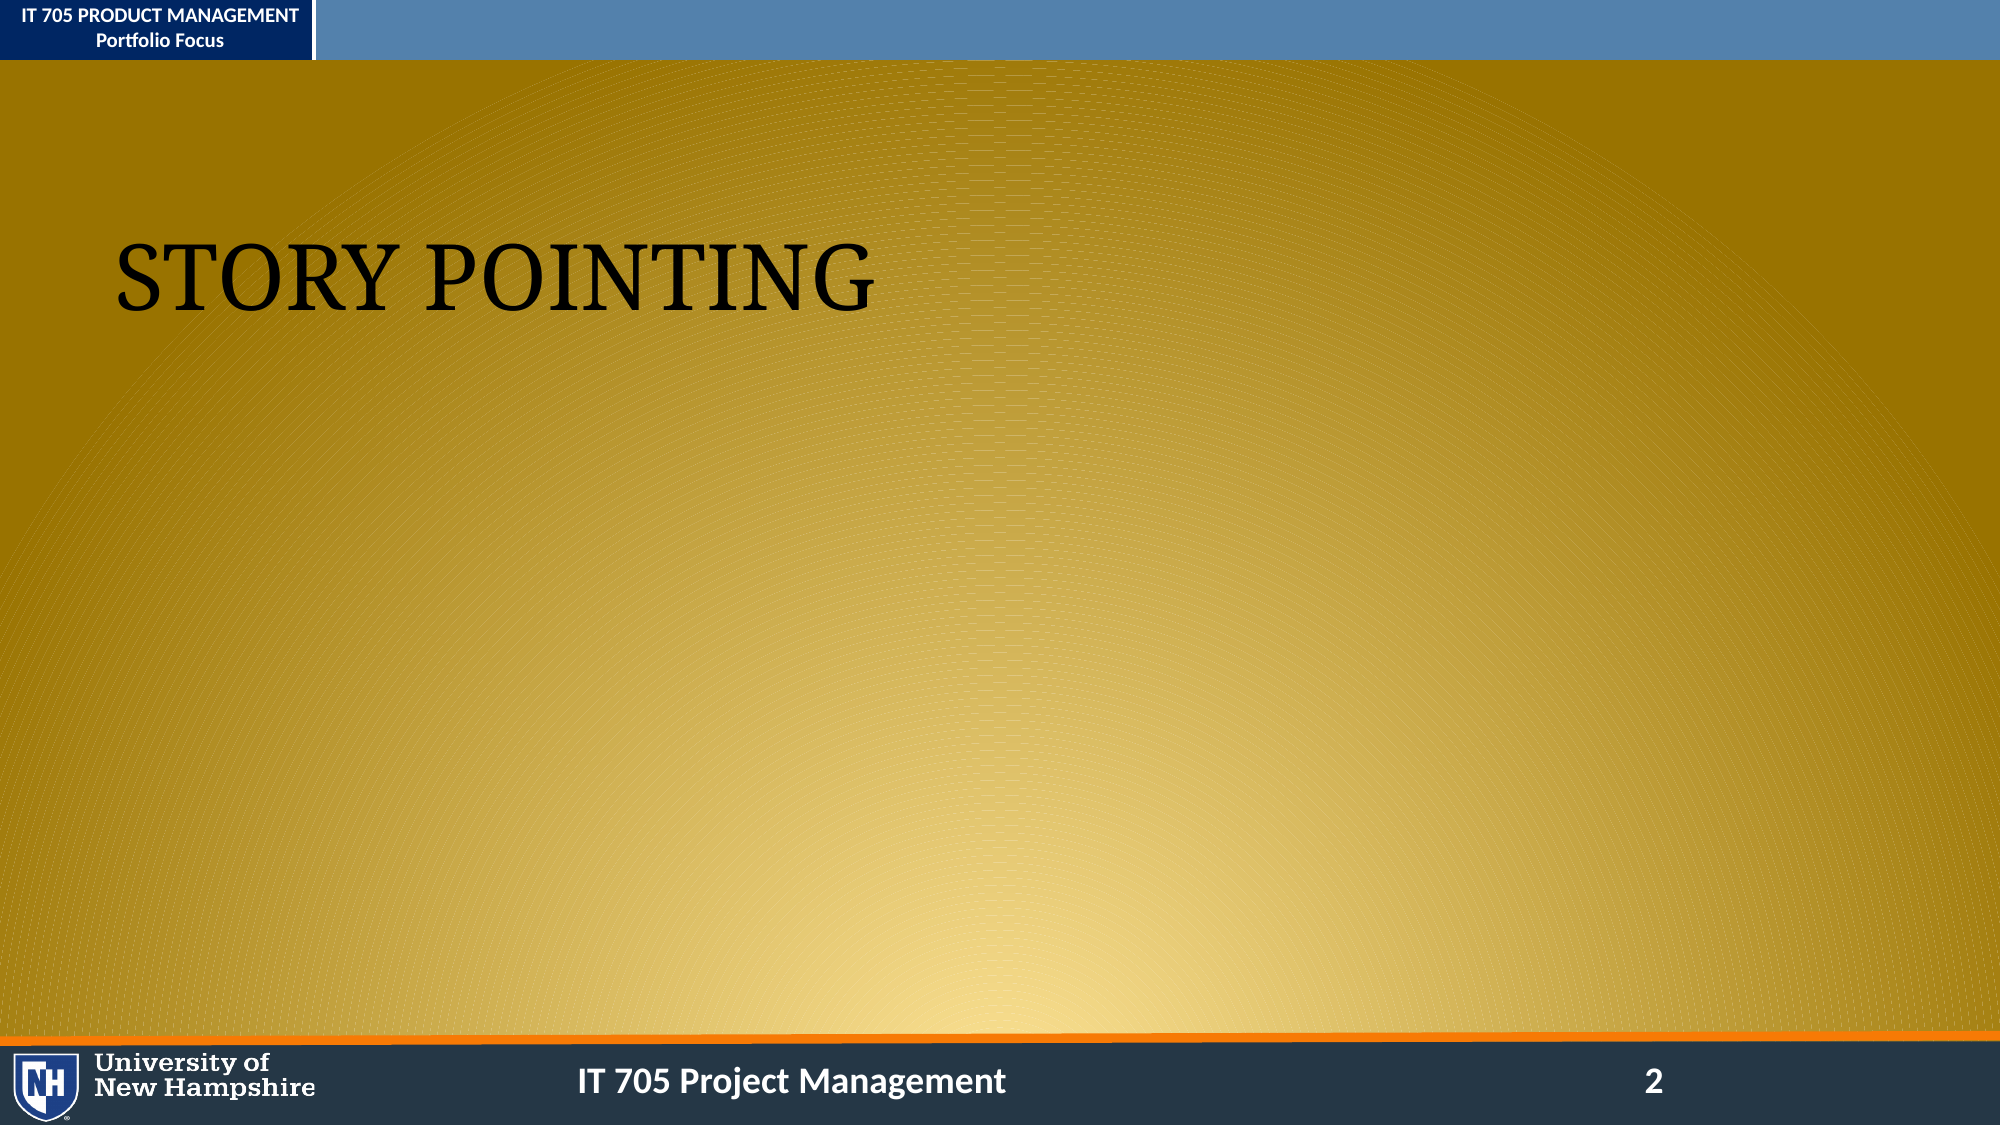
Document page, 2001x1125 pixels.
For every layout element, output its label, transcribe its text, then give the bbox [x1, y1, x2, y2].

title STORY POINTING [99, 187, 1900, 375]
